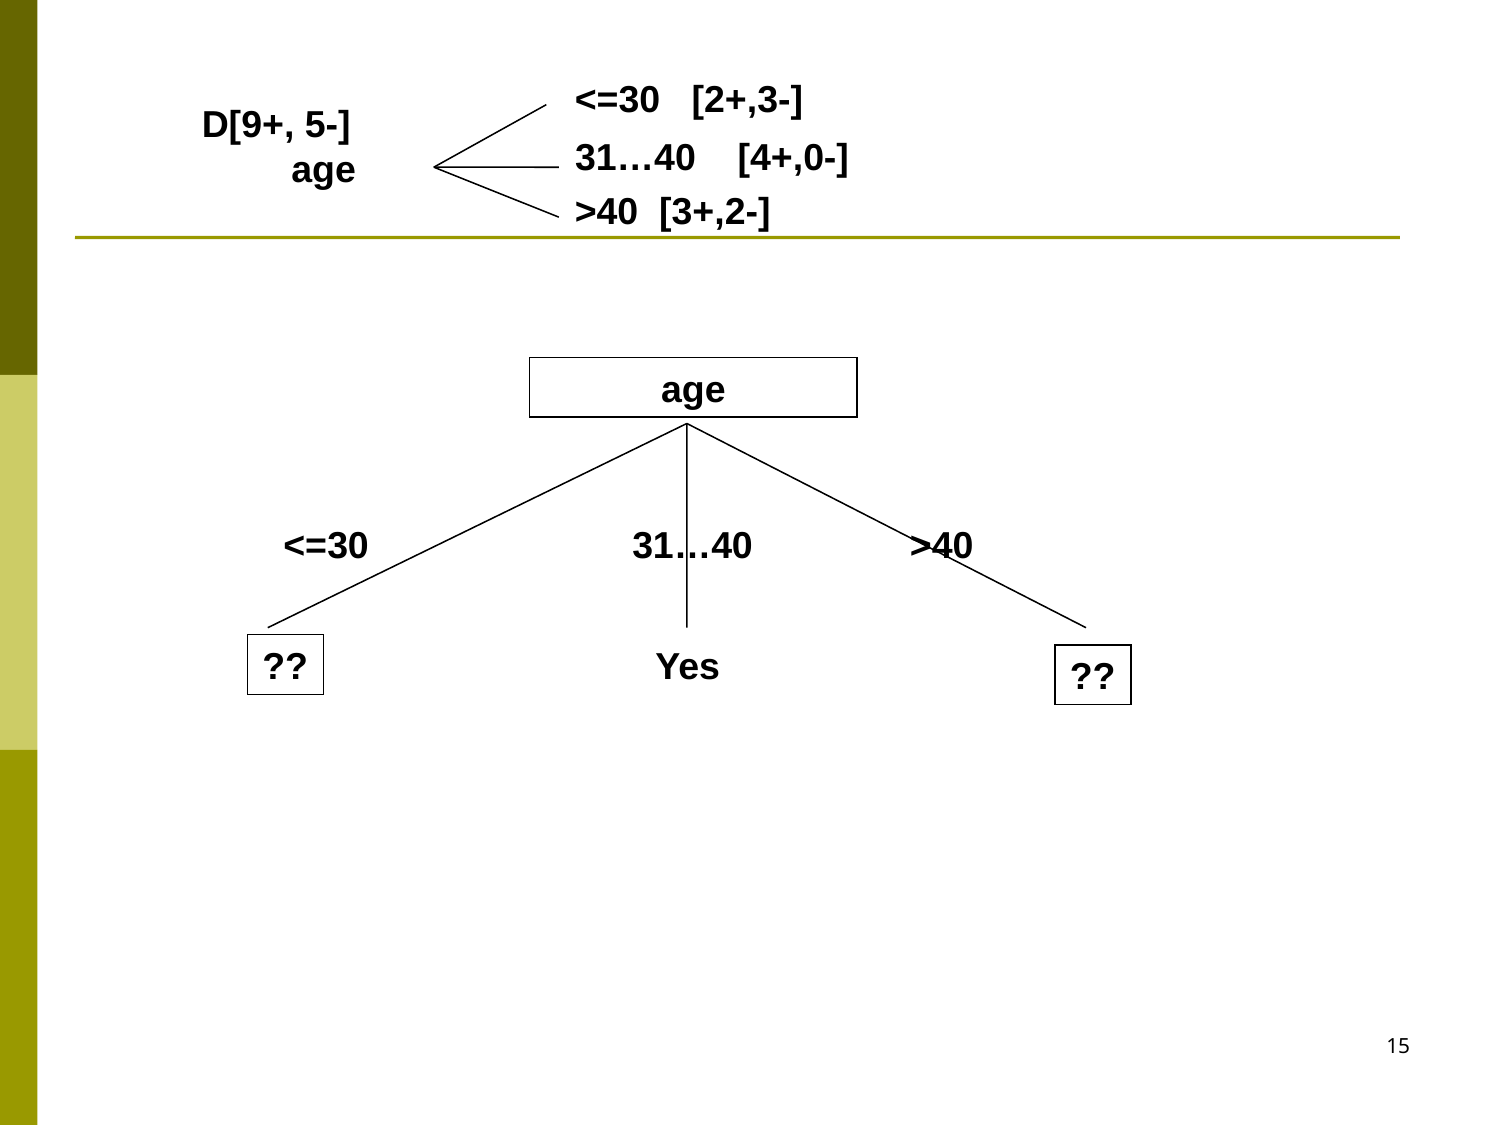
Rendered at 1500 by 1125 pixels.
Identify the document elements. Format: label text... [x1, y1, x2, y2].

text_box <=30 [2+,3-] [560, 67, 819, 125]
text_box >40 [3+,2-] [560, 179, 786, 240]
slide_number 15 [1074, 1025, 1425, 1100]
text_box 31…40 [4+,0-] [560, 125, 865, 186]
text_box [223, 357, 1155, 707]
text_box D[9+, 5-] age [158, 92, 394, 197]
